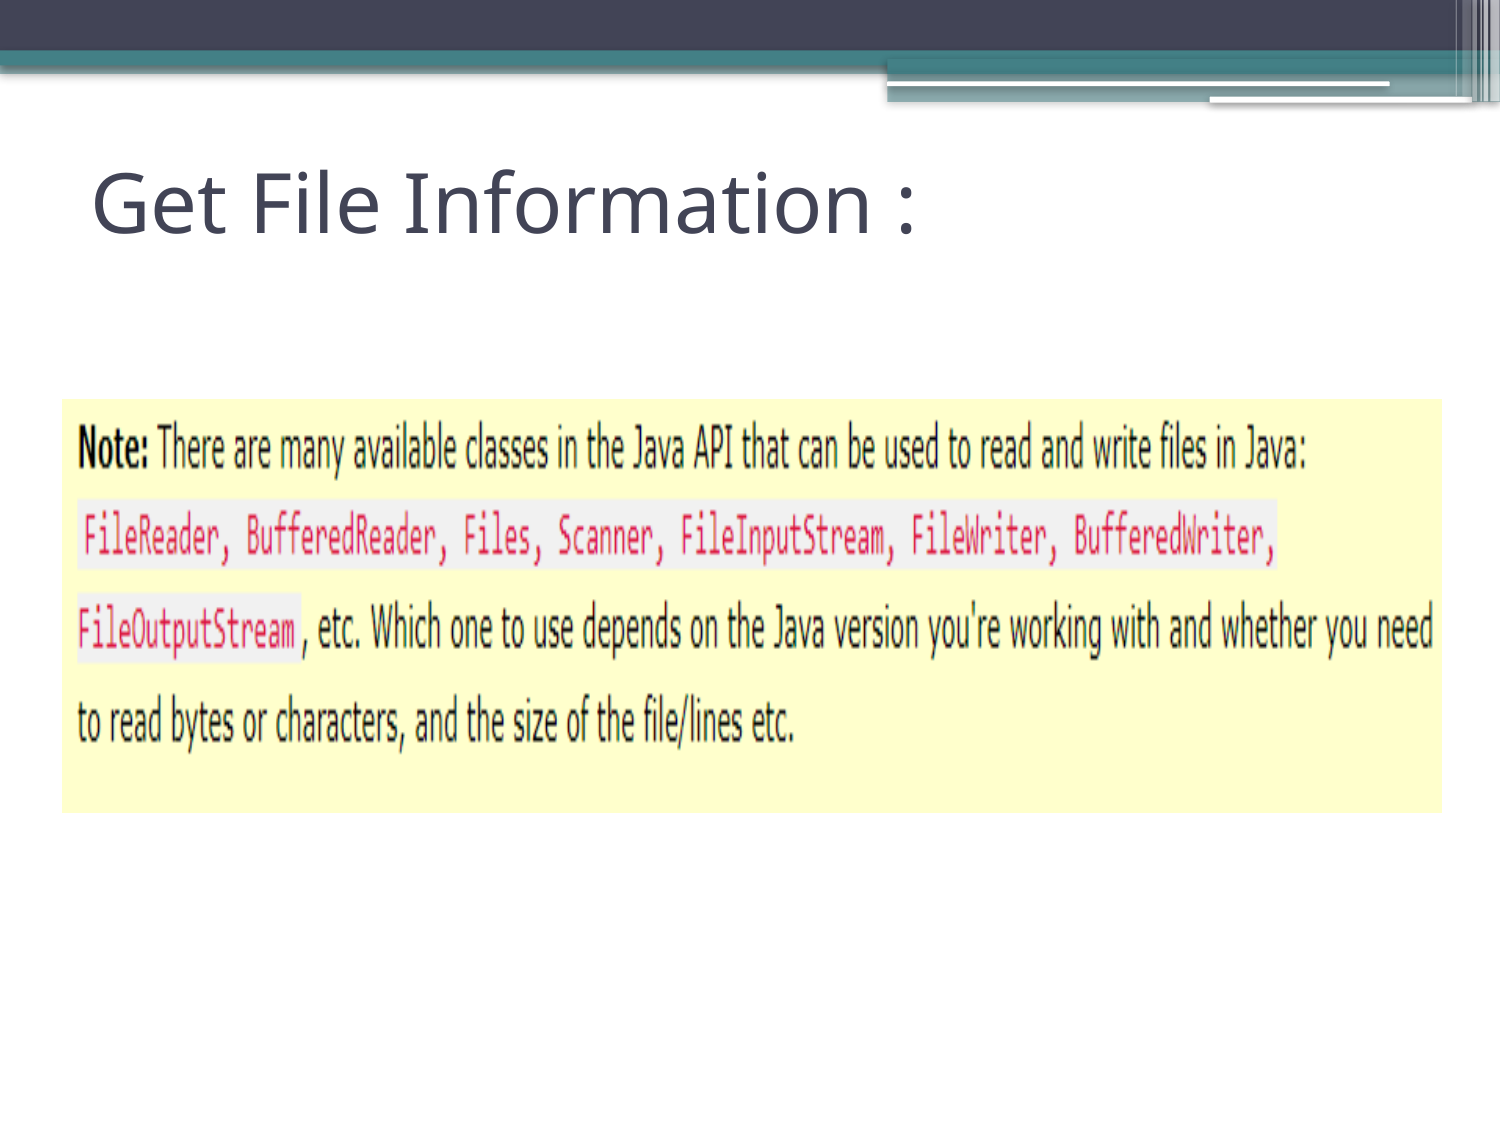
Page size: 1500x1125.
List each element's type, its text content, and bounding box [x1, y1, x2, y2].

title Get File Information : [74, 112, 1426, 288]
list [62, 399, 1442, 813]
